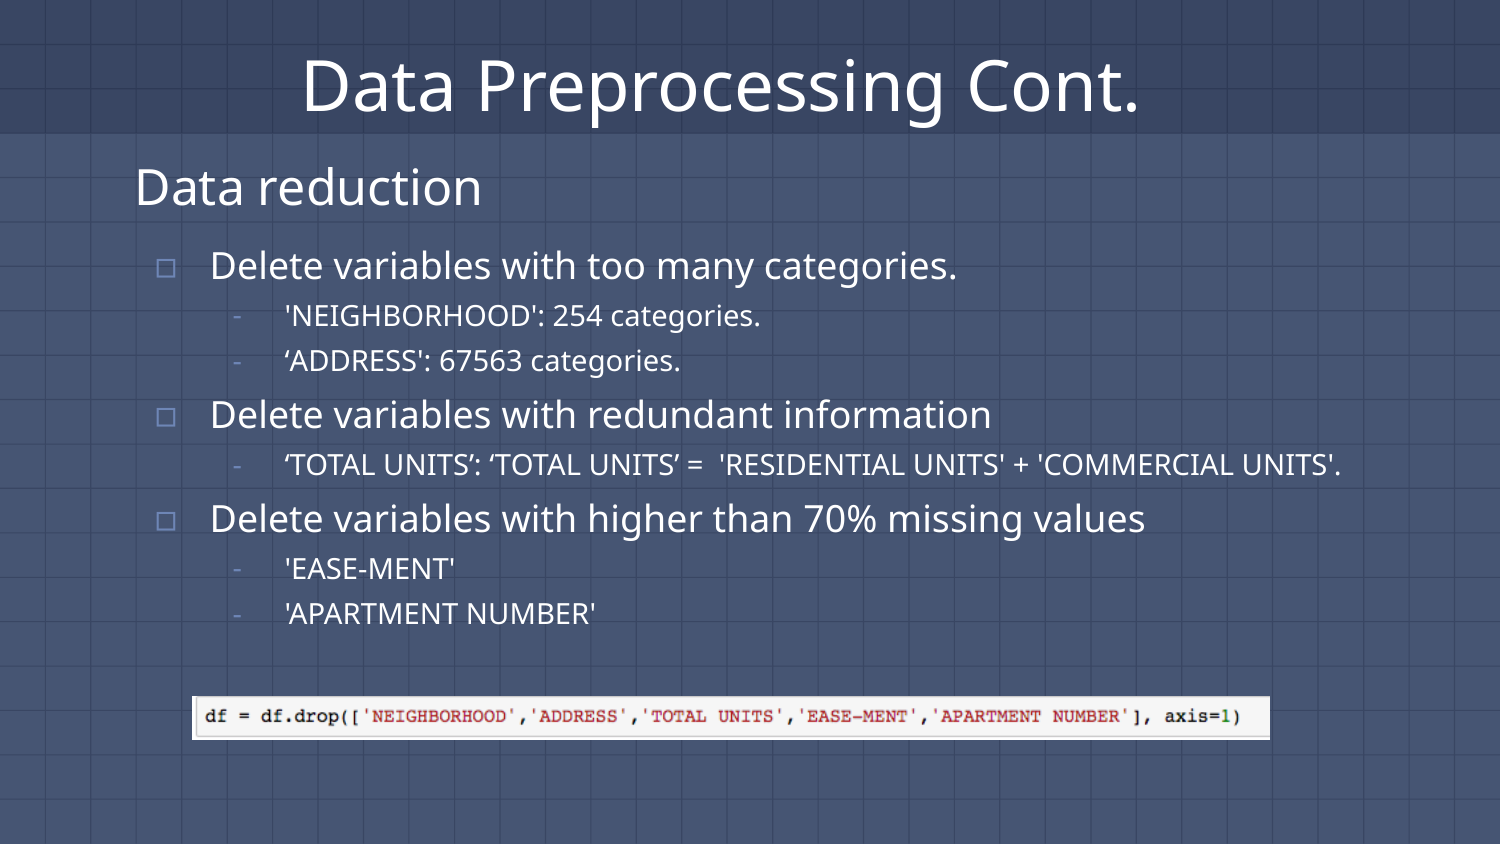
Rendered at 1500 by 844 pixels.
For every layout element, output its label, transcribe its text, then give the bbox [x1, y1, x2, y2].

list Data reduction Delete variables with too many categories. 'NEIGHBORHOOD': 254 categories. ‘ADDRESS': 67563 categories. Delete variables with redundant information ‘TOTAL UNITS’: ‘TOTAL UNITS’ = 'RESIDENTIAL UNITS' + 'COMMERCIAL UNITS'. Delete variables with higher than 70% missing values 'EASE-MENT' 'APARTMENT NUMBER' [119, 140, 1381, 777]
title Data Preprocessing Cont. [90, 0, 1352, 141]
picture [191, 696, 1271, 740]
